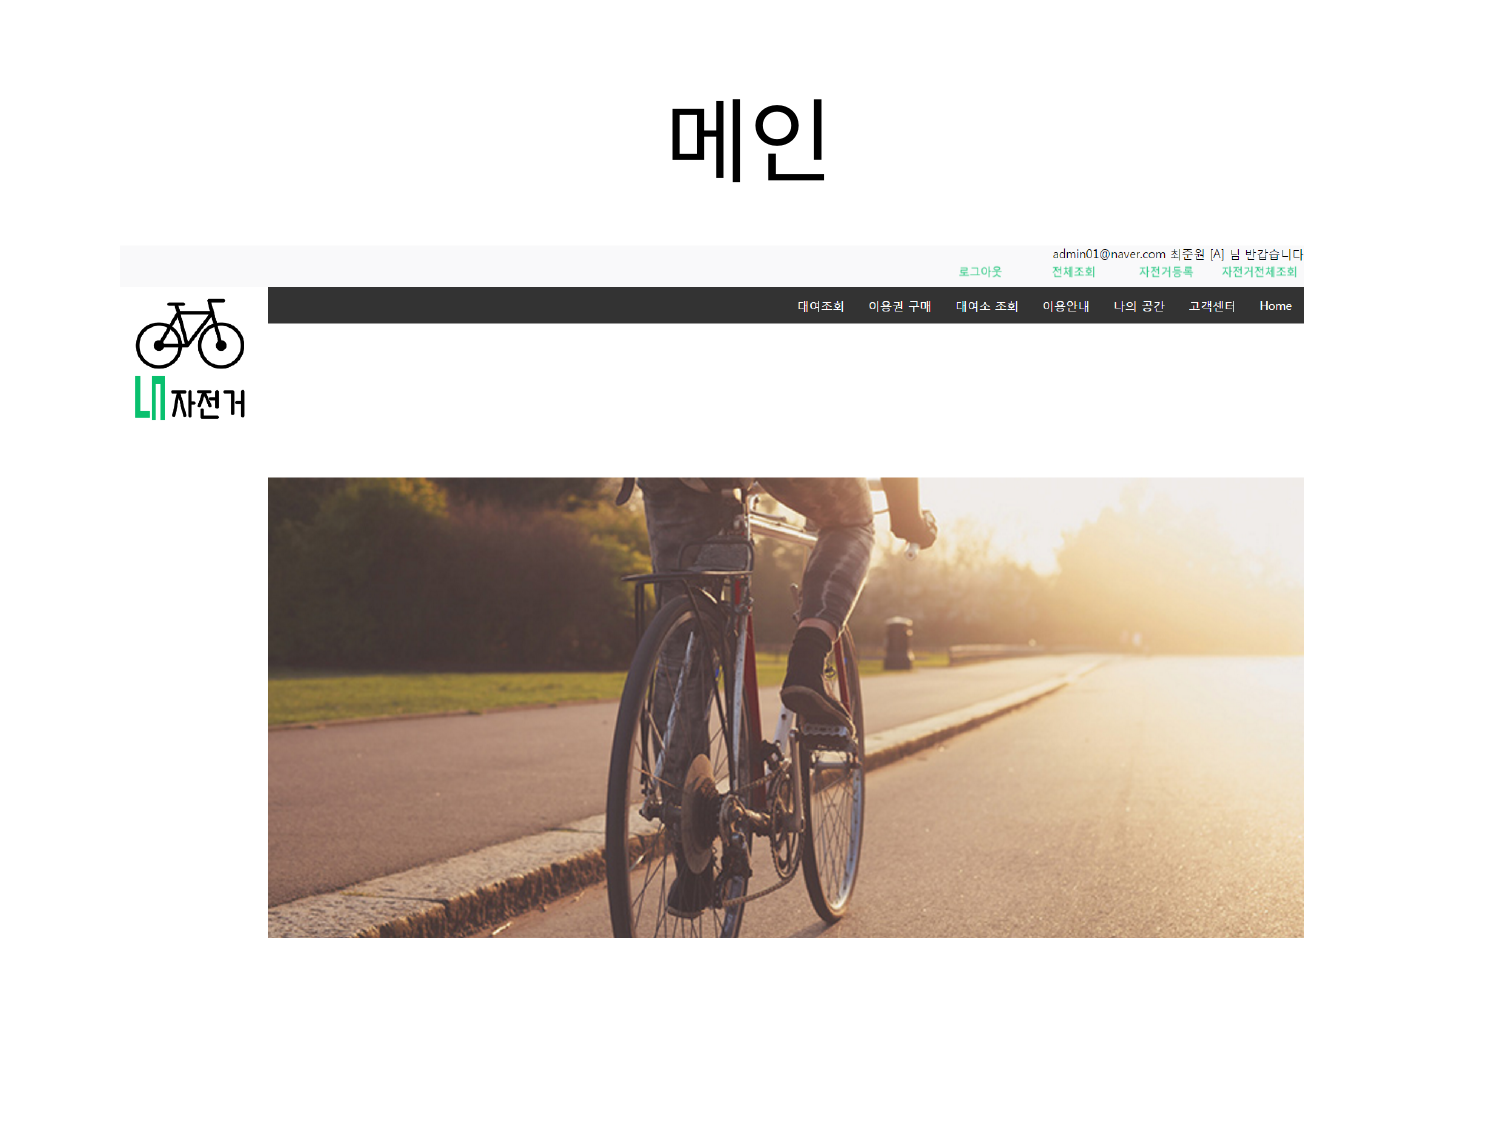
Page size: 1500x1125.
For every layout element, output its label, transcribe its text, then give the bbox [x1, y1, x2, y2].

picture [78, 243, 1473, 938]
title 메인 [75, 45, 1425, 233]
